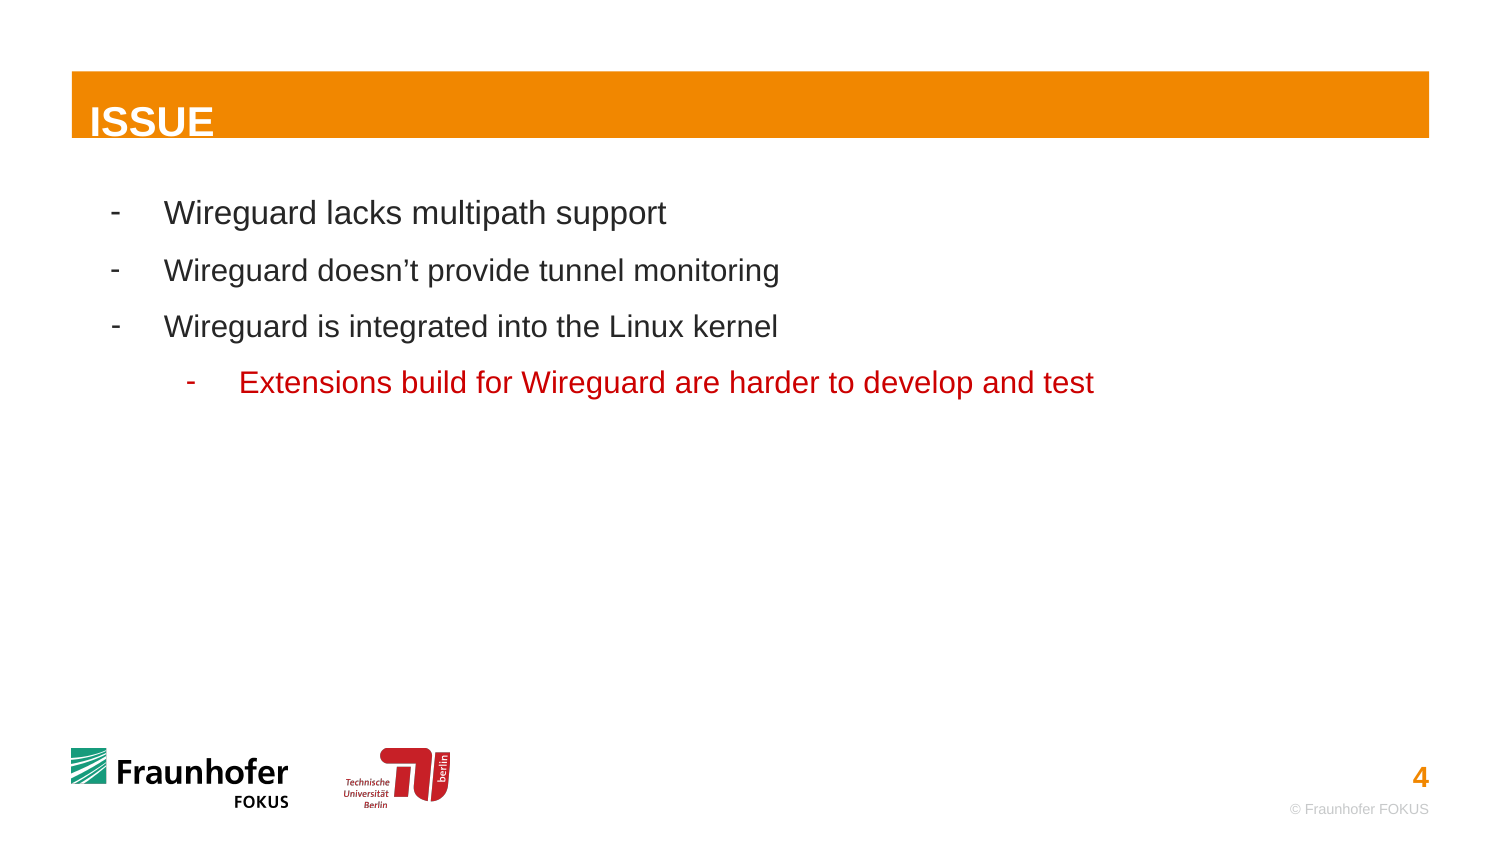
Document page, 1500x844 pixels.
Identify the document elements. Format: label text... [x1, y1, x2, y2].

footer © Fraunhofer FOKUS [70, 794, 1430, 824]
picture [344, 748, 450, 794]
picture [71, 748, 288, 794]
list Wireguard lacks multipath support Wireguard doesn’t provide tunnel monitoring Wireguard is integrated into the Linux kernel Extensions build for Wireguard are harder to develop and test [71, 171, 1430, 731]
title ISSUE [71, 71, 1430, 138]
